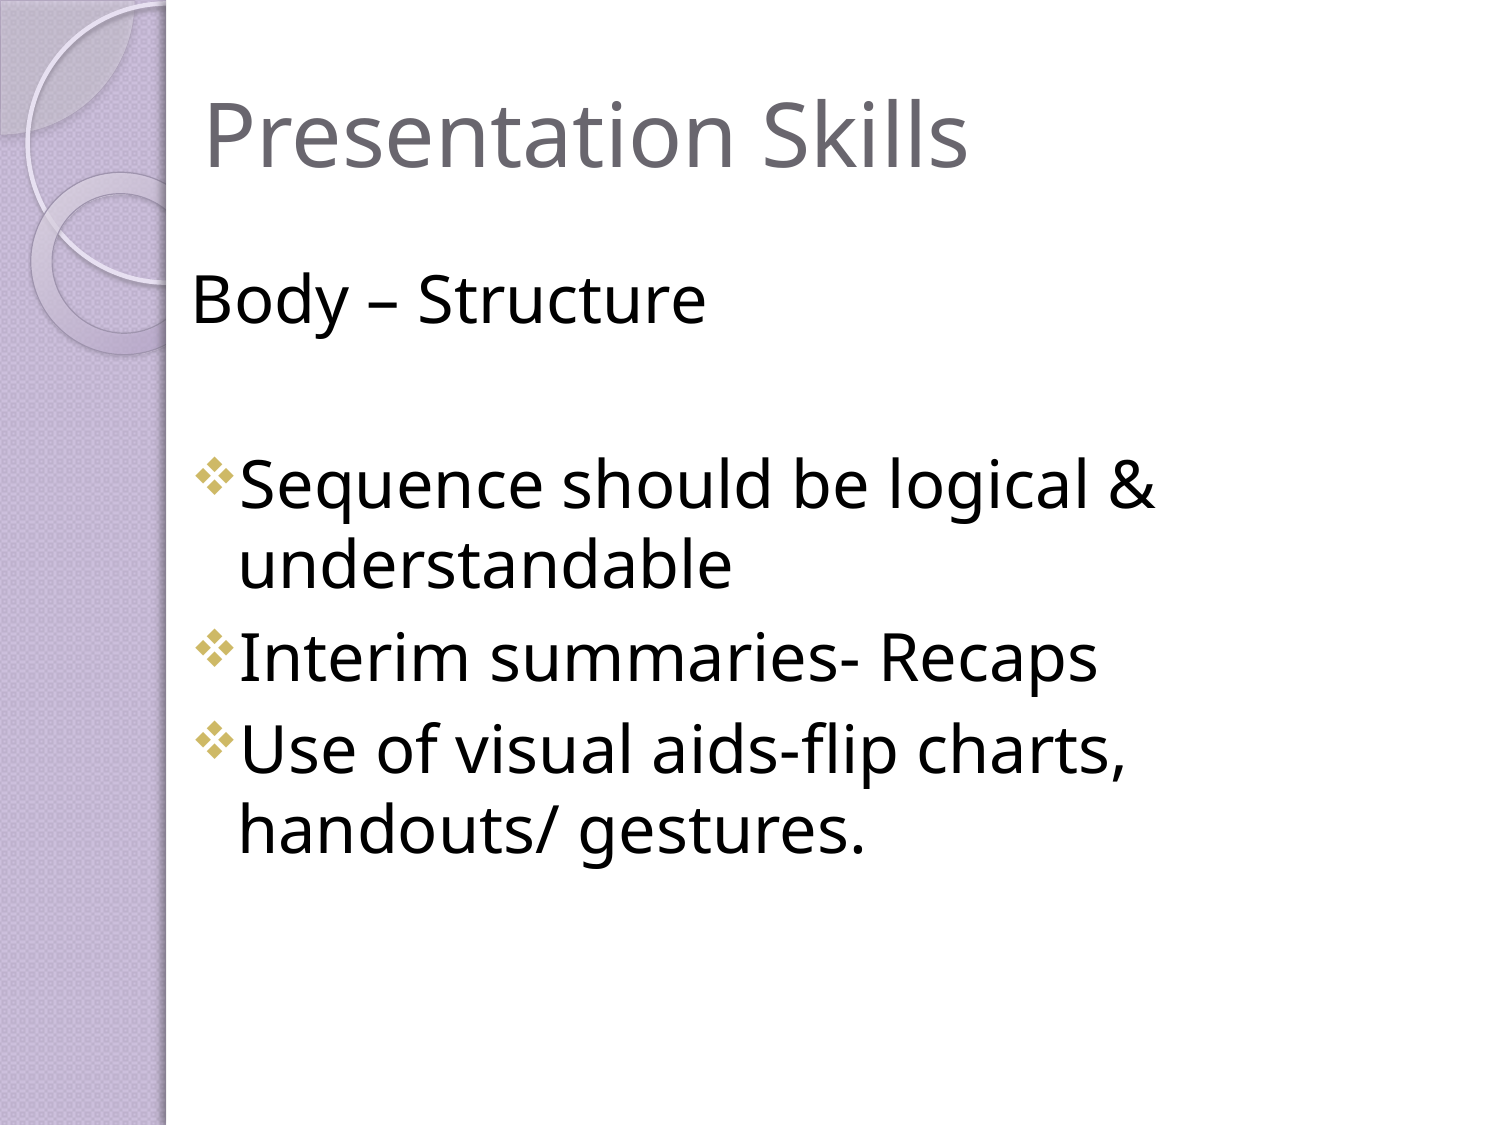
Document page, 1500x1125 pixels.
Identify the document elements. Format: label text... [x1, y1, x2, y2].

title Presentation Skills [187, 37, 1466, 225]
list Body – Structure Sequence should be logical & understandable Interim summaries- Recaps Use of visual aids-flip charts, handouts/ gestures. [162, 249, 1469, 1006]
